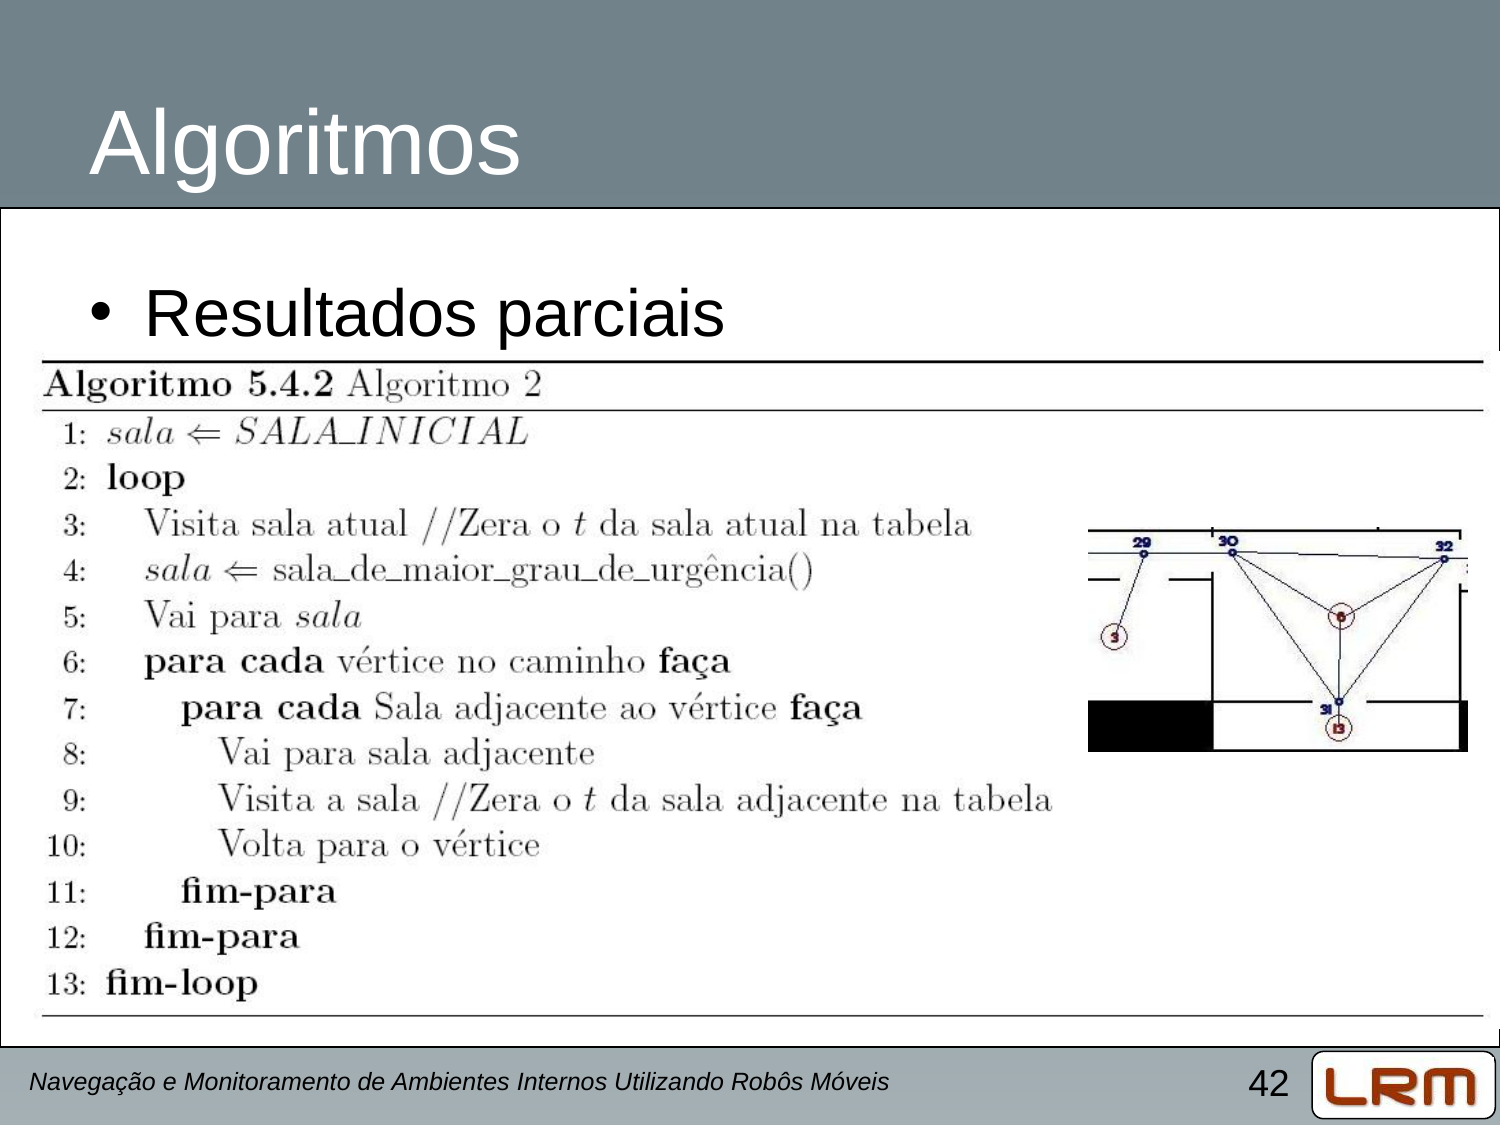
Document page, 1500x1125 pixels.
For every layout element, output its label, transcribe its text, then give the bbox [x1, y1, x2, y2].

footer Navegação e Monitoramento de Ambientes Internos Utilizando Robôs Móveis [14, 1057, 1300, 1112]
picture [0, 0, 1500, 207]
picture [0, 1048, 1500, 1125]
list Resultados parciais [74, 262, 1425, 349]
title Algoritmos [74, 44, 1425, 232]
picture [23, 351, 1500, 1030]
